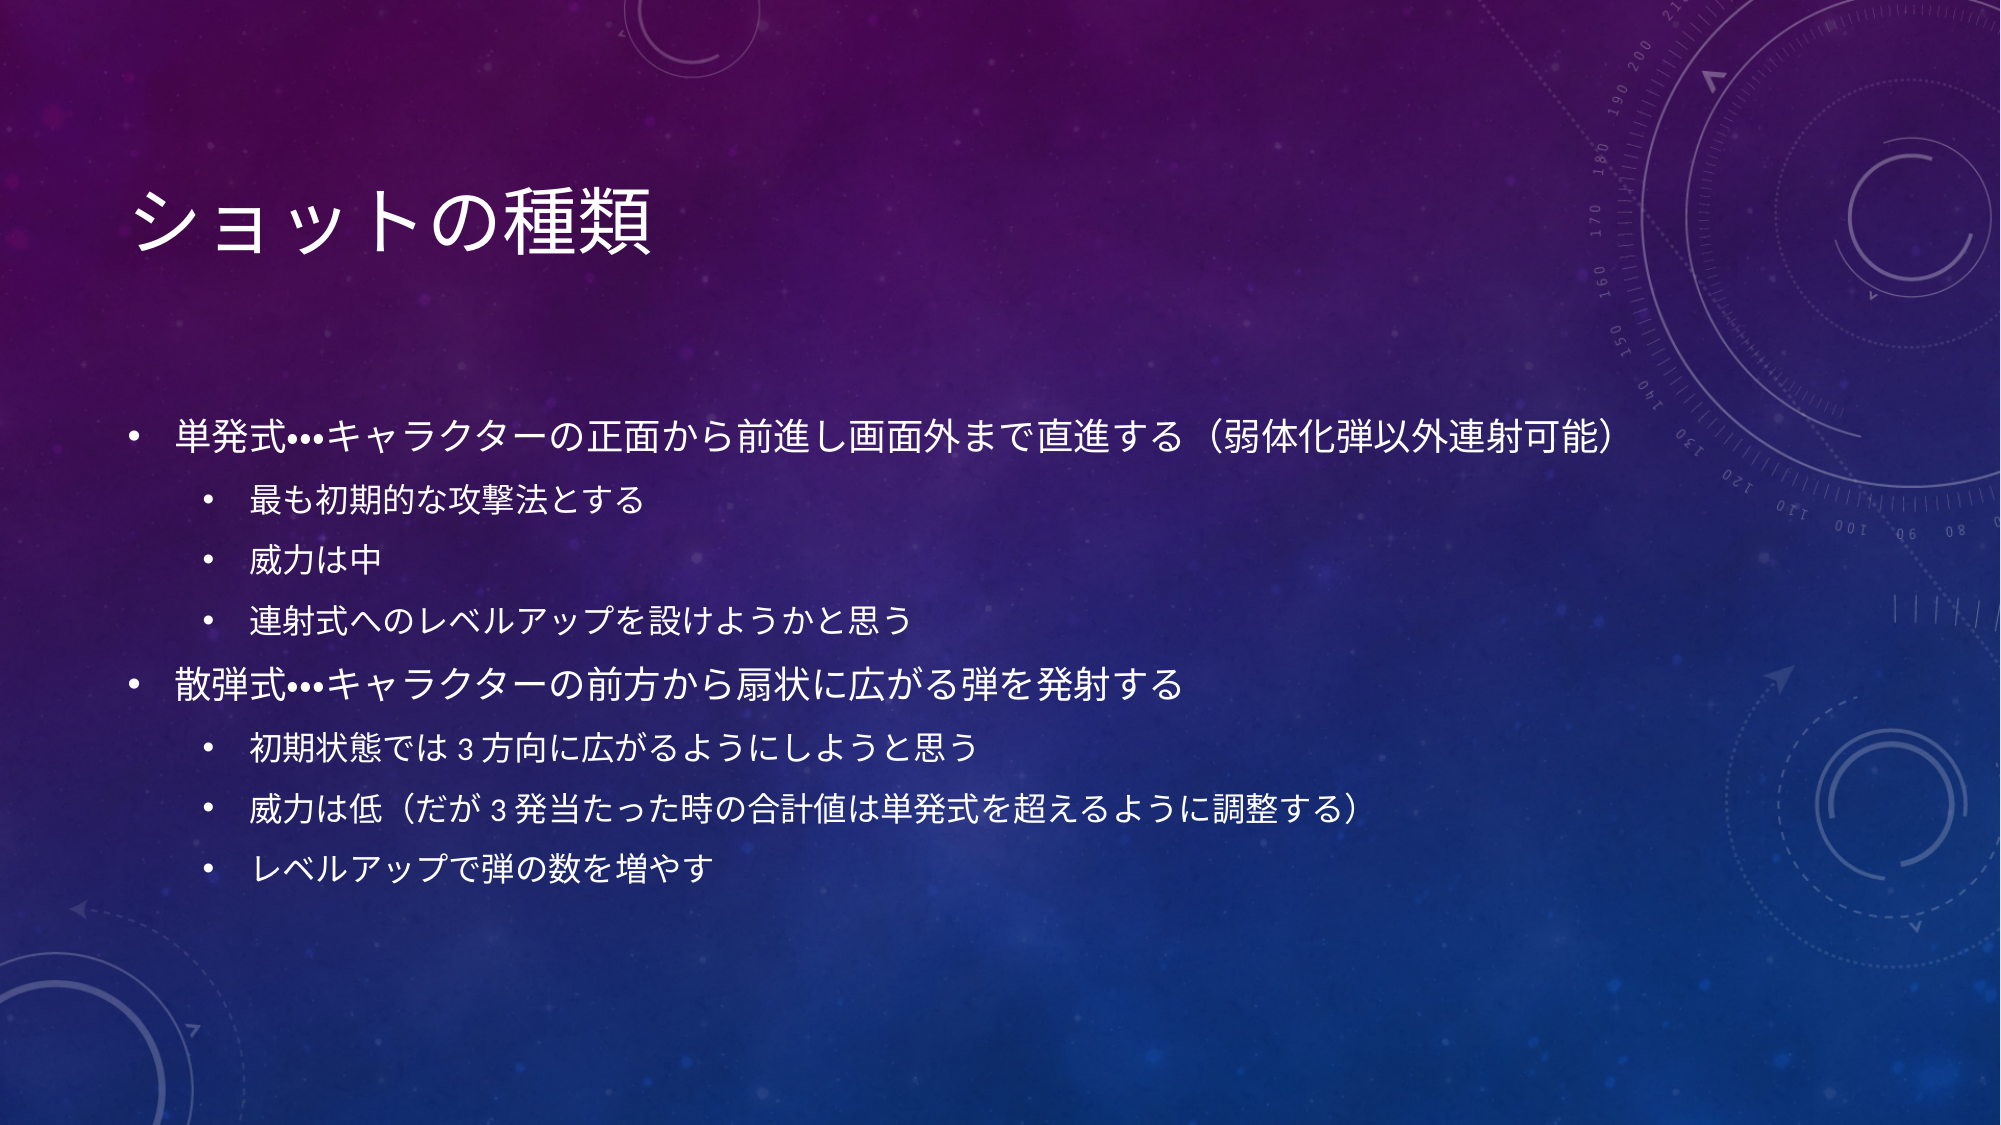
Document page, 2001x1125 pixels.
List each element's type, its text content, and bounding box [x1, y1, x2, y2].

picture [0, 0, 2001, 1125]
title ショットの種類 [112, 99, 1775, 339]
list 単発式・・・キャラクターの正面から前進し画面外まで直進する（弱体化弾以外連射可能） 最も初期的な攻撃法とする 威力は中 連射式へのレベルアップを設けようかと思う 散弾式・・・キャラクターの前方から扇状に広がる弾を発射する 初期状態では3方向に広がるようにしようと思う 威力は低（だが3発当たった時の合計値は単発式を超えるように調整する） レベルアップで弾の数を増やす [112, 351, 1775, 950]
